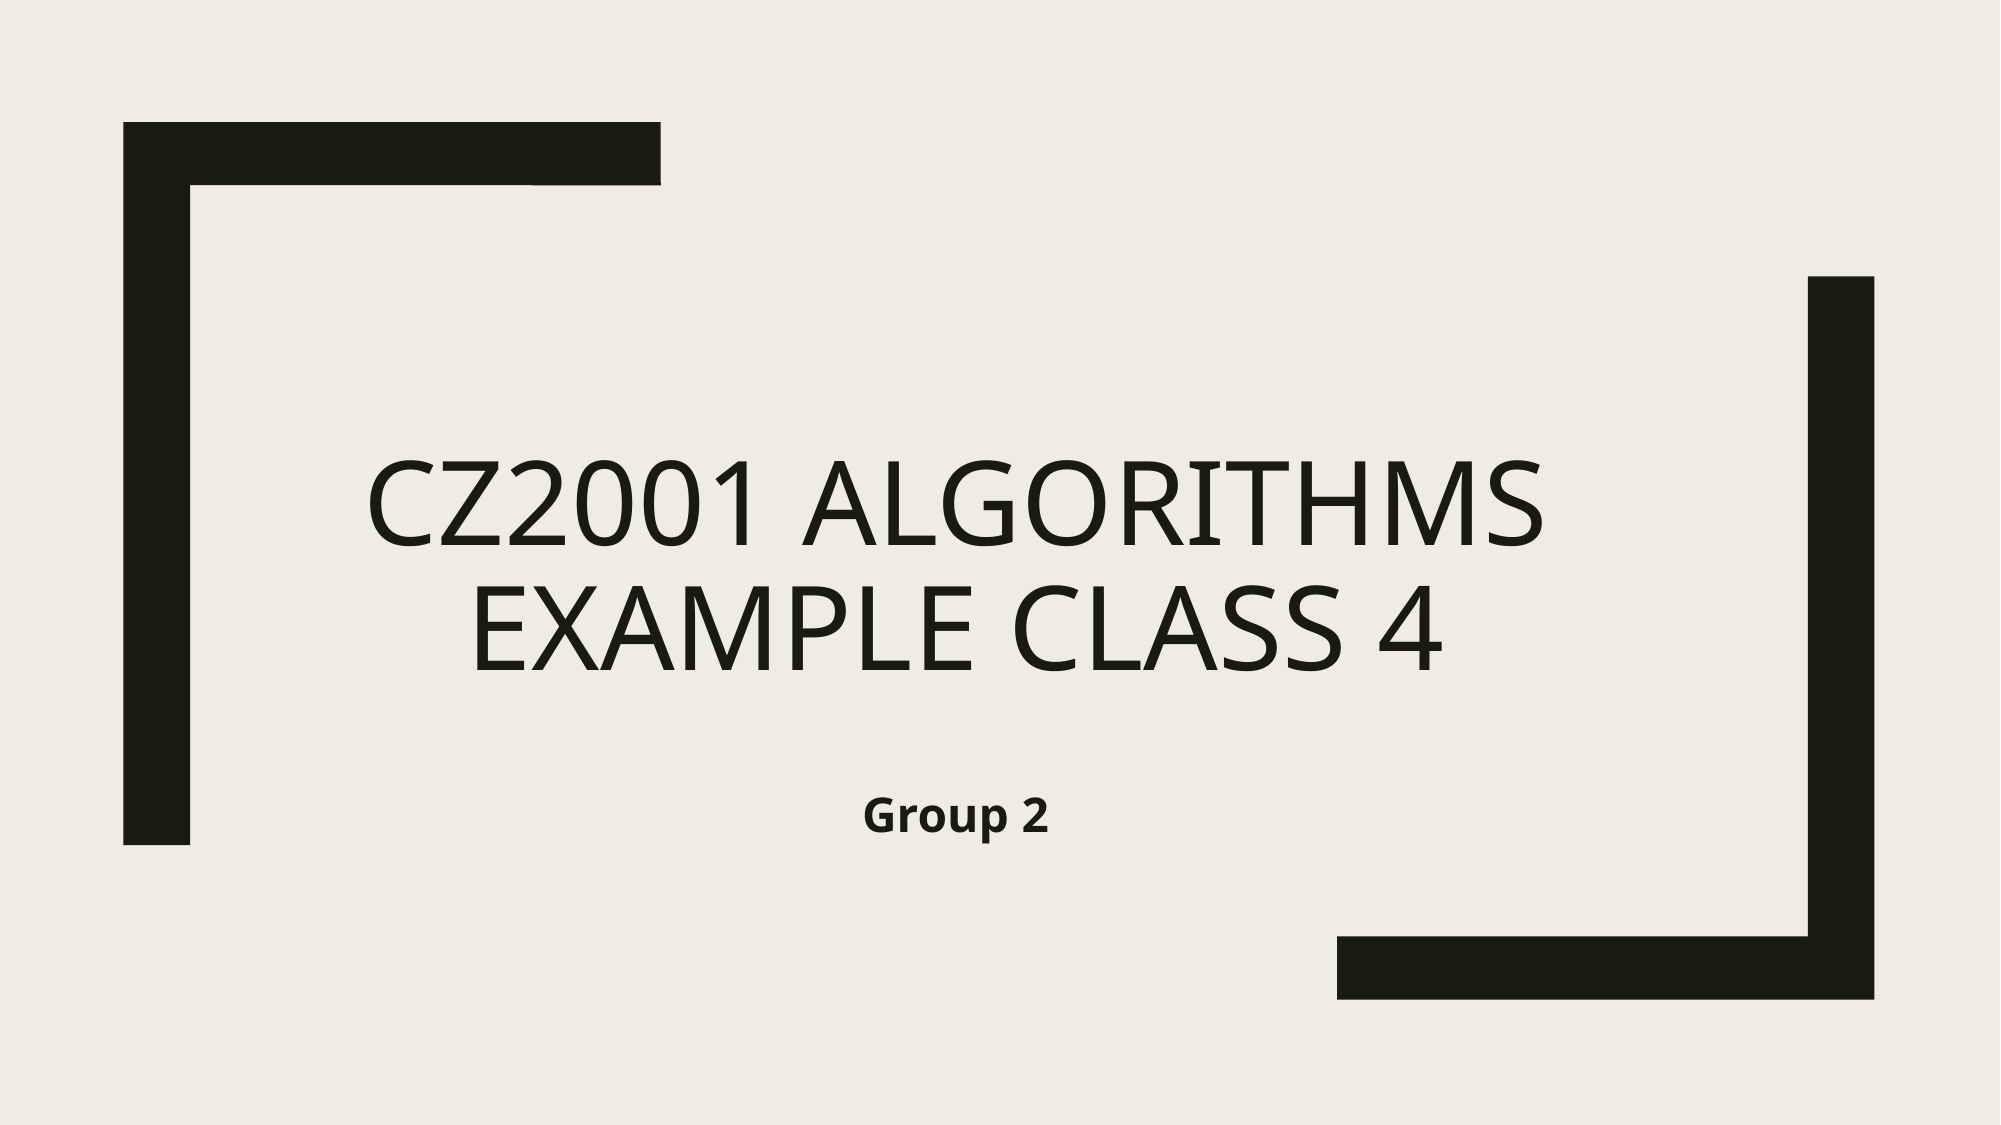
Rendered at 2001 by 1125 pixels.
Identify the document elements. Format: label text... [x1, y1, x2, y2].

title CZ2001 Algorithms Example Class 4 [318, 432, 1593, 703]
subtitle Group 2 [318, 770, 1593, 1125]
